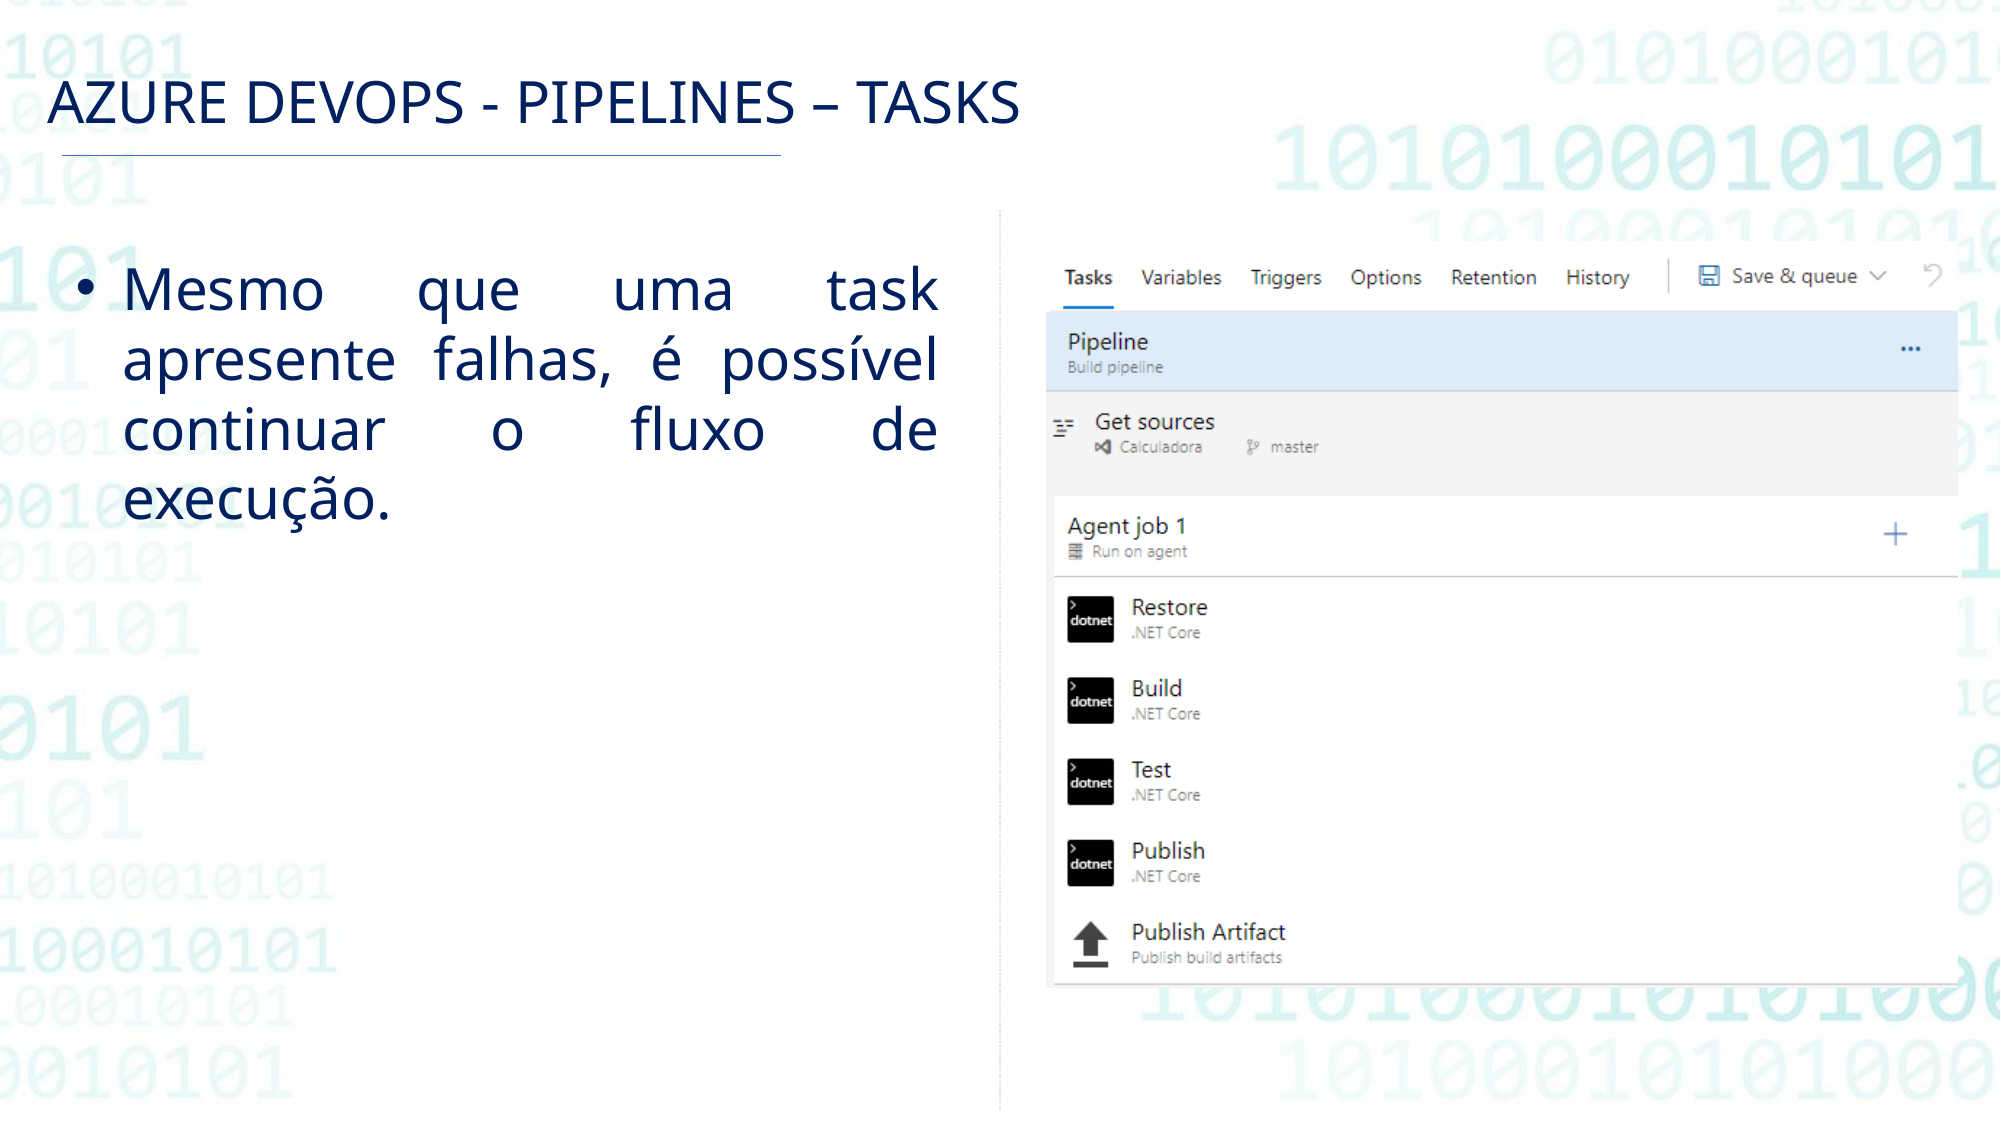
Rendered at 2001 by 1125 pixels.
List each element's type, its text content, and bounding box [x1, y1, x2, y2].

picture [0, 0, 2001, 1125]
text_box AZURE DEVOPS - PIPELINES – TASKS [32, 58, 1038, 143]
text_box Mesmo que uma task apresente falhas, é possível continuar o fluxo de execução. [60, 244, 954, 629]
